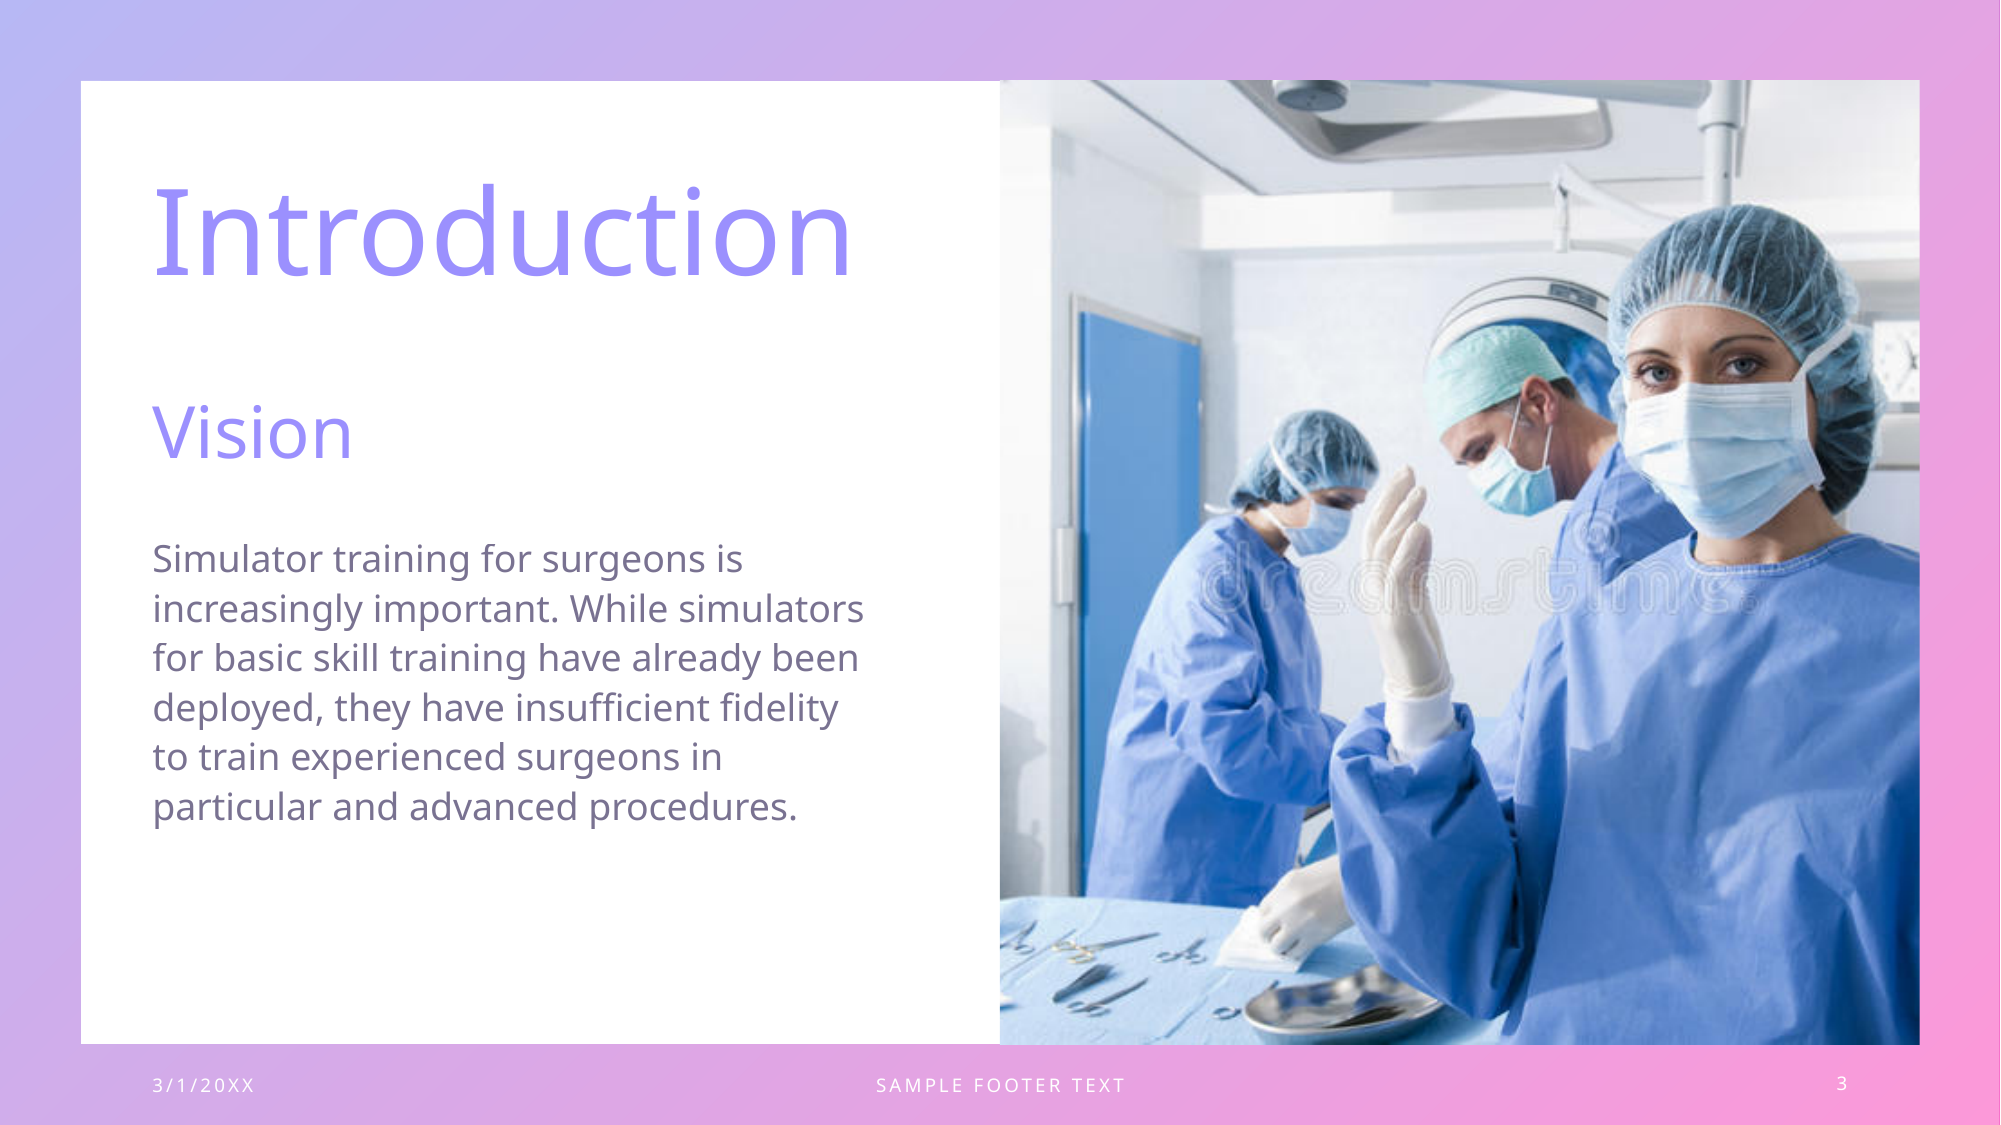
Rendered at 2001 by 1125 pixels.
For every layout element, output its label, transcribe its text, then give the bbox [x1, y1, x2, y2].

text_box [0, 0, 2000, 1125]
list Simulator training for surgeons is increasingly important. While simulators for basic skill training have already been deployed, they have insufficient fidelity to train experienced surgeons in particular and advanced procedures. [137, 523, 889, 1014]
slide_number 3 [1412, 1054, 1863, 1115]
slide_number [137, 1054, 588, 1115]
footer SAMPLE FOOTER TEXT [662, 1054, 1338, 1115]
text_box [82, 82, 999, 1043]
picture [999, 80, 1920, 1045]
title Introduction Vision [137, 140, 889, 482]
